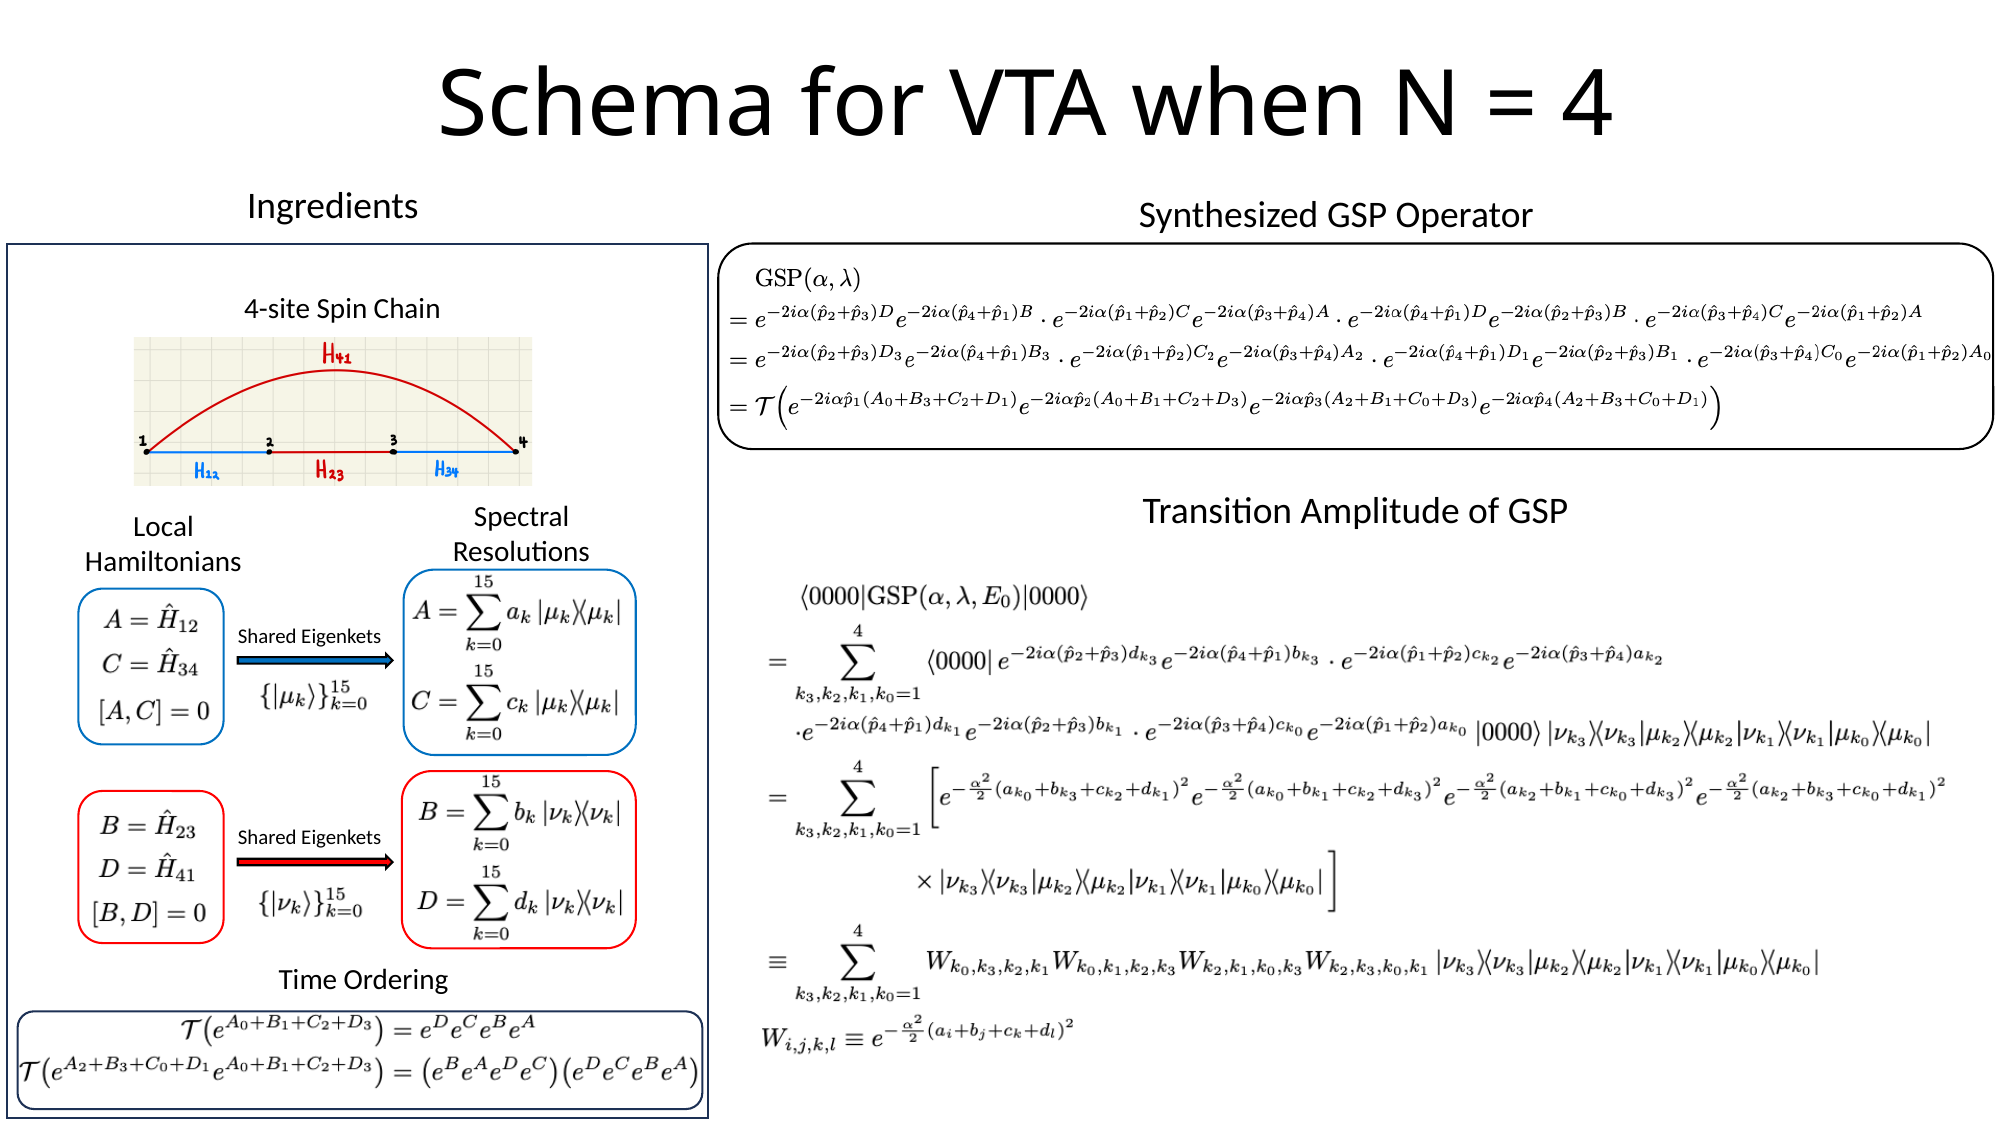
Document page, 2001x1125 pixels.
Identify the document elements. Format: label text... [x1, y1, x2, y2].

picture [133, 337, 533, 486]
picture [5, 994, 715, 1111]
picture [91, 682, 219, 735]
title Schema for VTA when N = 4 [163, 0, 1889, 215]
text_box [728, 242, 1983, 252]
text_box [717, 257, 1988, 451]
picture [408, 561, 636, 748]
text_box Ingredients [35, 173, 631, 234]
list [92, 593, 212, 682]
text_box [6, 1111, 709, 1119]
text_box [6, 243, 709, 994]
text_box Transition Amplitude of GSP [855, 478, 1856, 538]
picture [253, 665, 377, 723]
text_box Synthesized GSP Operator [836, 182, 1837, 243]
picture [254, 868, 376, 942]
picture [724, 252, 2000, 436]
picture [401, 762, 642, 949]
picture [758, 557, 1953, 1067]
picture [86, 796, 216, 938]
